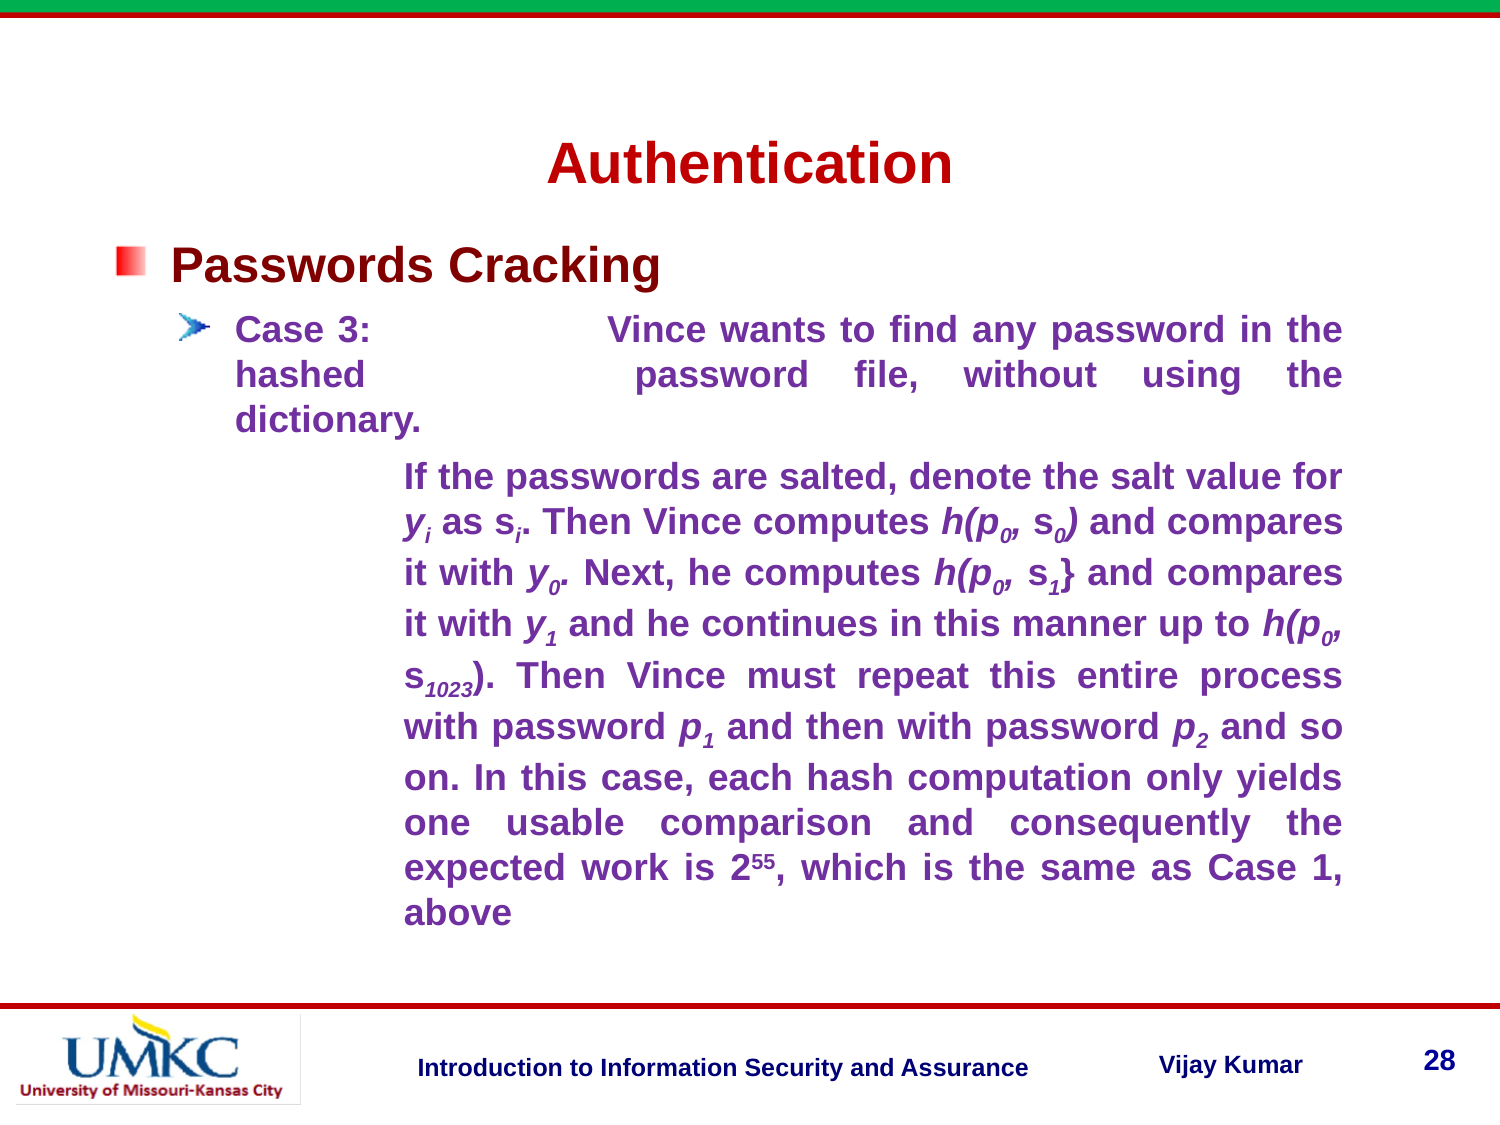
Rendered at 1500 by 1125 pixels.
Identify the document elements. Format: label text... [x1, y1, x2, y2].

picture [16, 1014, 301, 1106]
title Authentication [112, 99, 1388, 220]
picture [179, 313, 210, 341]
picture [114, 244, 150, 280]
slide_number 28 [1372, 1033, 1472, 1074]
text_box Passwords Cracking Case 3: Vince wants to find any password in the hashed password file, without using the dictionary. If the passwords are salted, denote the salt value for yi as si. Then Vince computes h(p0, s0) and compares it with y0. Next, he computes h(p0, s1} and compares it with y1 and he continues in this manner up to h(p0, s1023). Then Vince must repeat this entire process with password p1 and then with password p2 and so on. In this case, each hash computation only yields one usable comparison and consequently the expected work is 255, which is the same as Case 1, above [23, 224, 1359, 941]
